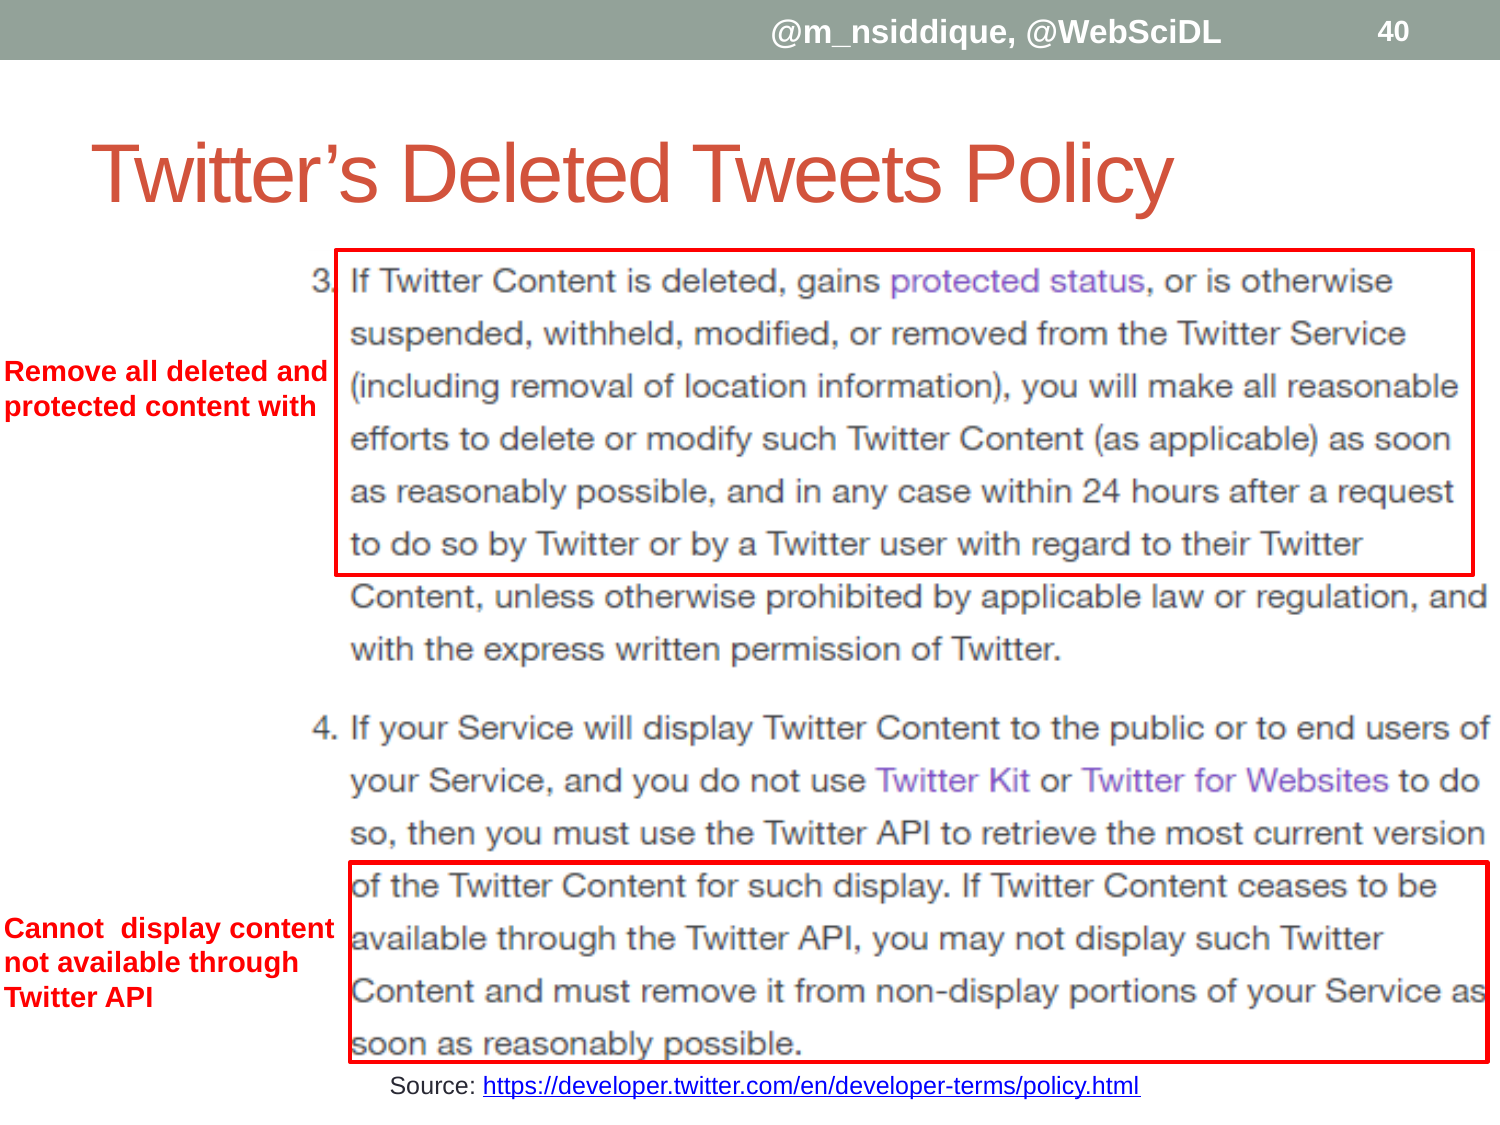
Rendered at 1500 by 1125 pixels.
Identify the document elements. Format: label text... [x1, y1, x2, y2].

footer @m_nsiddique, @WebSciDL [562, 3, 1238, 57]
text_box Source: https://developer.twitter.com/en/developer-terms/policy.html [87, 1061, 1443, 1107]
text_box Remove all deleted and protected content with [0, 344, 305, 430]
slide_number 40 [1250, 3, 1425, 57]
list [307, 248, 1500, 1062]
title Twitter’s Deleted Tweets Policy [75, 87, 1425, 250]
text_box Cannot display content not available through Twitter API [0, 901, 305, 1022]
